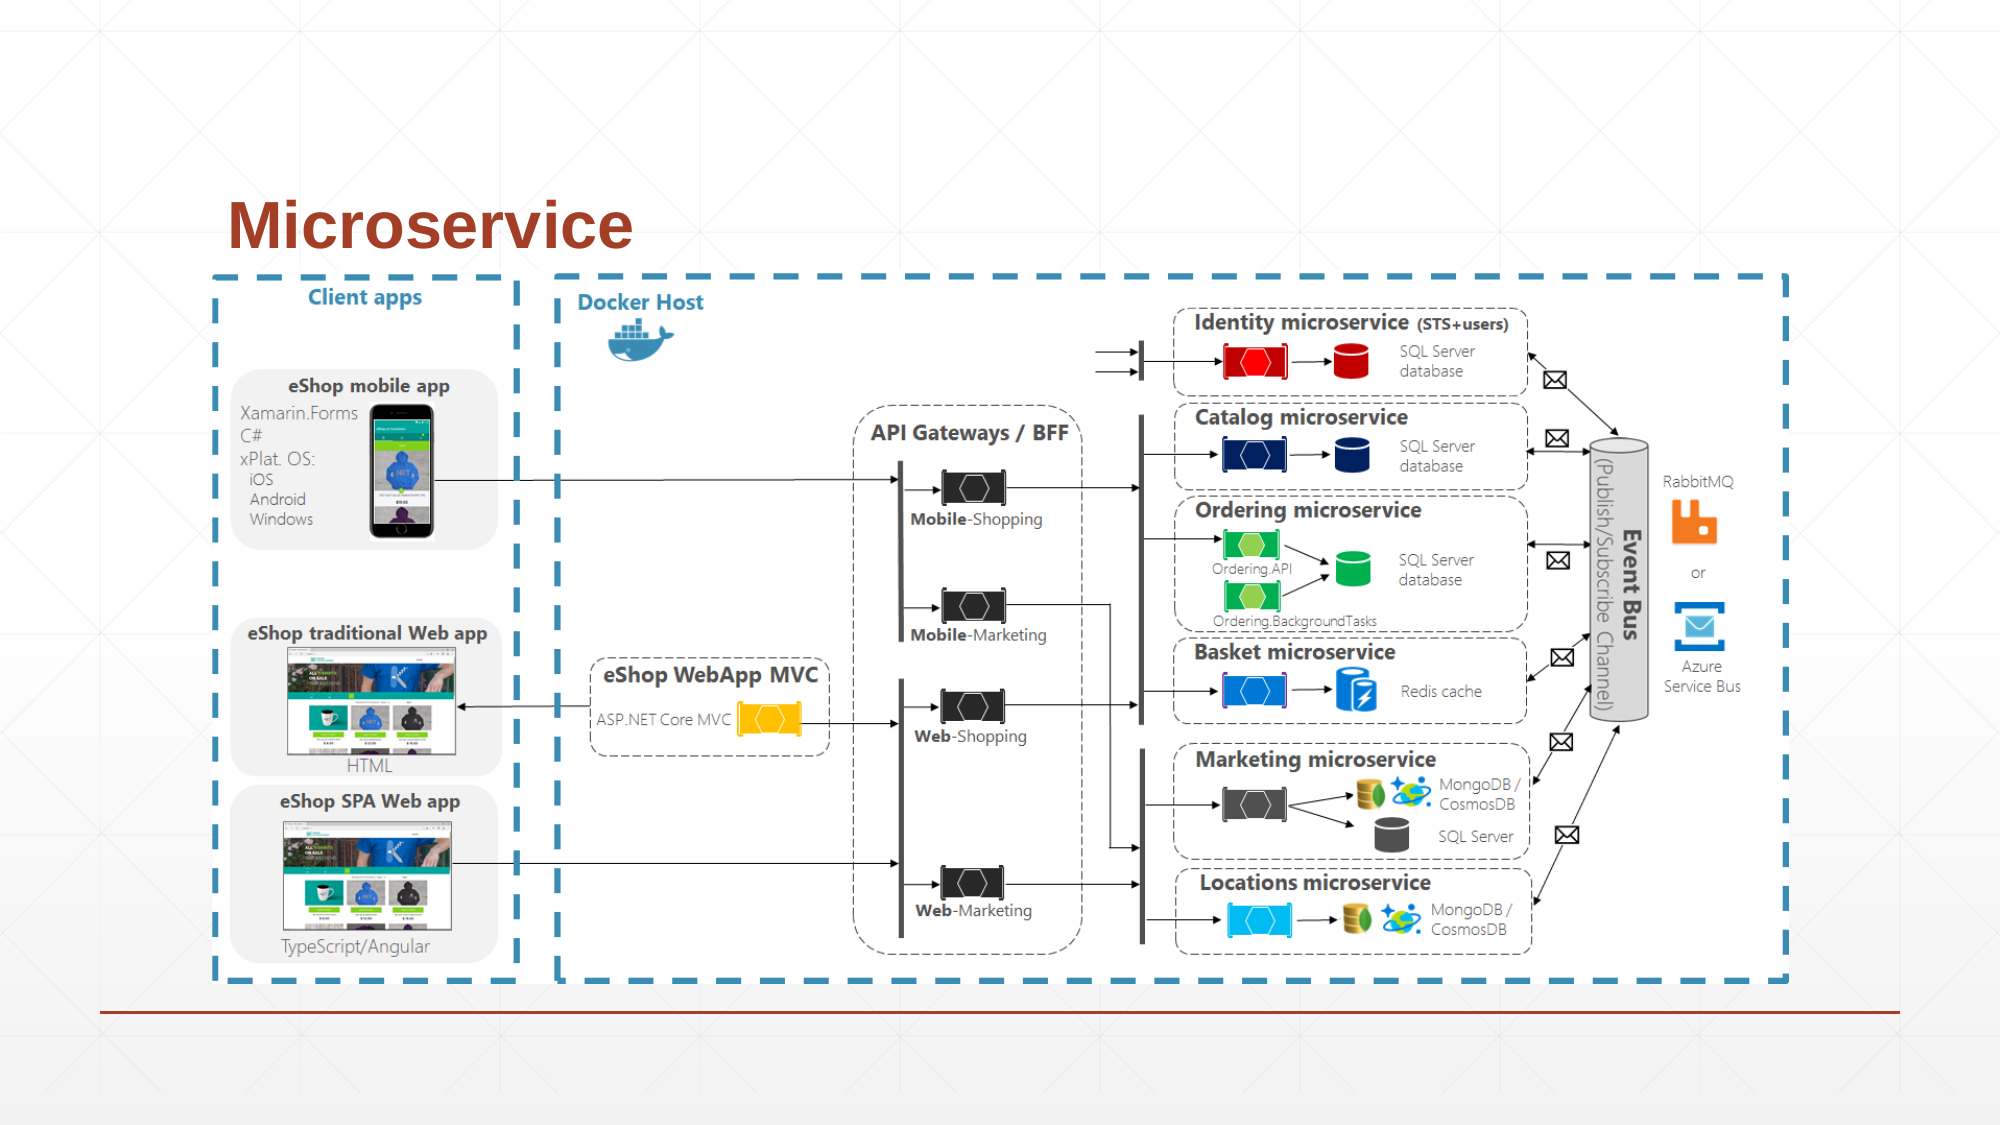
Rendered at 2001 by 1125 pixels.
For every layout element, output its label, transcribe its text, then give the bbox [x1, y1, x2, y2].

title Microservice [212, 82, 1788, 270]
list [212, 270, 1789, 985]
